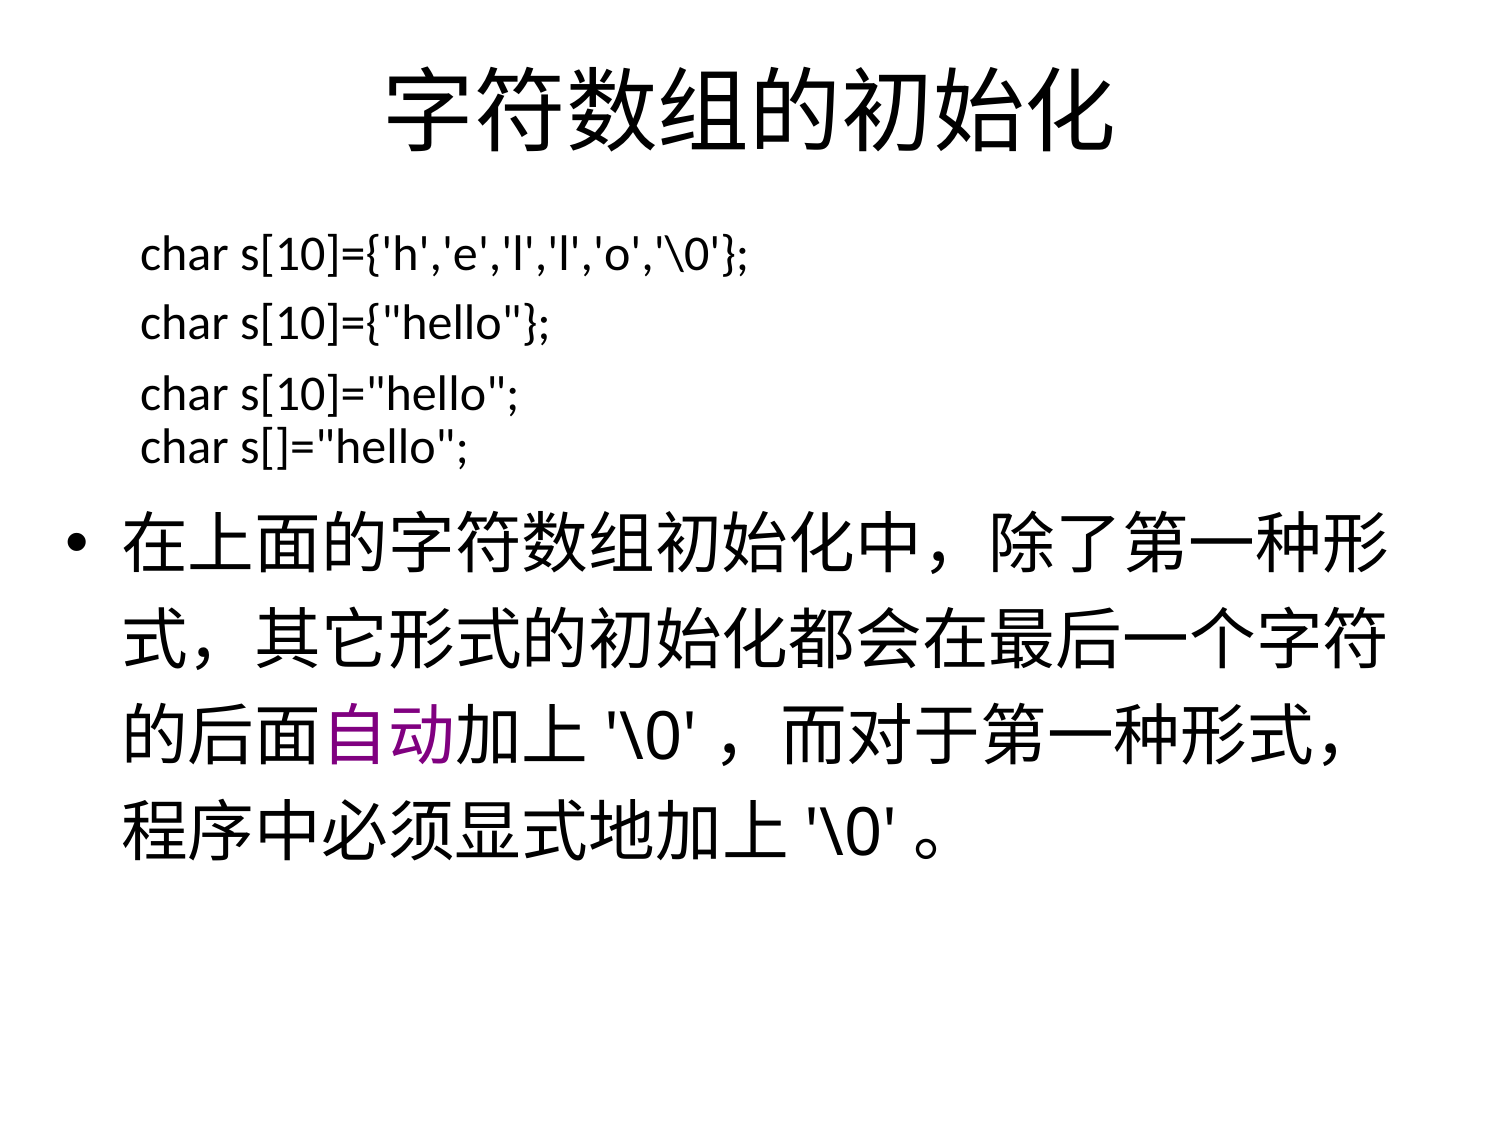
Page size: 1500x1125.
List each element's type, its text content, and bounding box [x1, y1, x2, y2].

title 字符数组的初始化 [135, 45, 1365, 171]
list char s[10]={'h','e','l','l','o','\0'}; char s[10]={"hello"}; char s[10]="hello"; char s[]="hello"; 在上面的字符数组初始化中，除了第一种形式，其它形式的初始化都会在最后一个字符的后面自动加上'\0'，而对于第一种形式，程序中必须显式地加上'\0'。 [50, 212, 1463, 1000]
